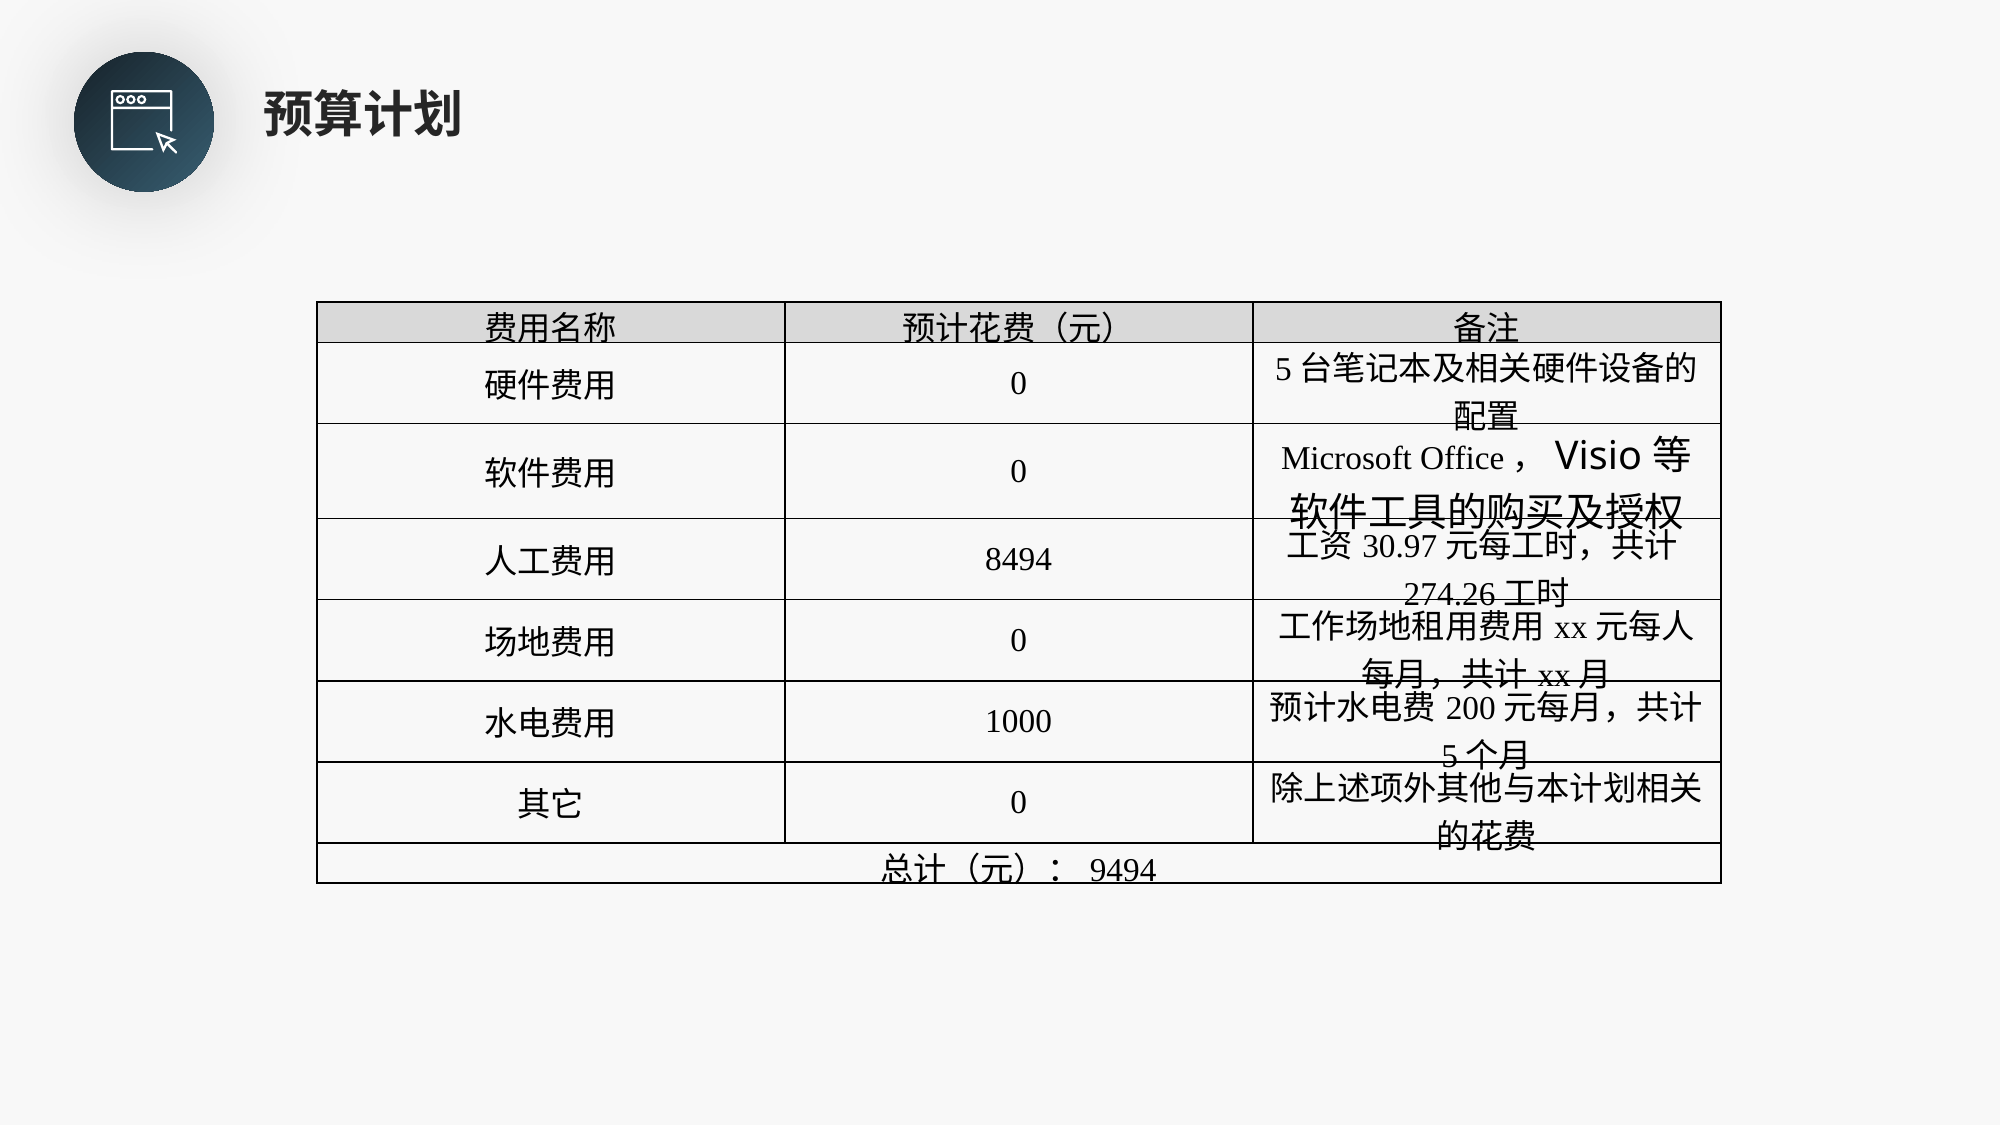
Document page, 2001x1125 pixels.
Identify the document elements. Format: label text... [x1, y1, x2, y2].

table_cell Microsoft Office，Visio等软件工具的购买及授权 [1254, 424, 1720, 518]
table_cell 硬件费用 [318, 343, 784, 423]
text_box 预算计划 [249, 74, 790, 150]
table_cell 人工费用 [318, 519, 784, 599]
table_cell 工作场地租用费用xx元每人每月，共计xx月 [1254, 600, 1720, 680]
table_cell 8494 [786, 519, 1252, 599]
table_header 预计花费（元） [786, 303, 1252, 342]
table_cell 软件费用 [318, 424, 784, 518]
table_cell 场地费用 [318, 600, 784, 680]
table_cell 0 [786, 763, 1252, 842]
table_cell 其它 [318, 763, 784, 842]
table_cell 0 [786, 343, 1252, 423]
table_cell 工资30.97元每工时，共计274.26工时 [1254, 519, 1720, 599]
table_cell 预计水电费200元每月，共计5个月 [1254, 682, 1720, 761]
table_header 备注 [1254, 303, 1720, 342]
table_cell 除上述项外其他与本计划相关的花费 [1254, 763, 1720, 842]
table_cell 水电费用 [318, 682, 784, 761]
table_cell 5台笔记本及相关硬件设备的配置 [1254, 343, 1720, 423]
table_cell 1000 [786, 682, 1252, 761]
table_cell 0 [786, 600, 1252, 680]
table_cell 0 [786, 424, 1252, 518]
table_header 费用名称 [318, 303, 784, 342]
table_cell 总计（元）：9494 [318, 844, 1720, 882]
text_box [74, 51, 214, 192]
